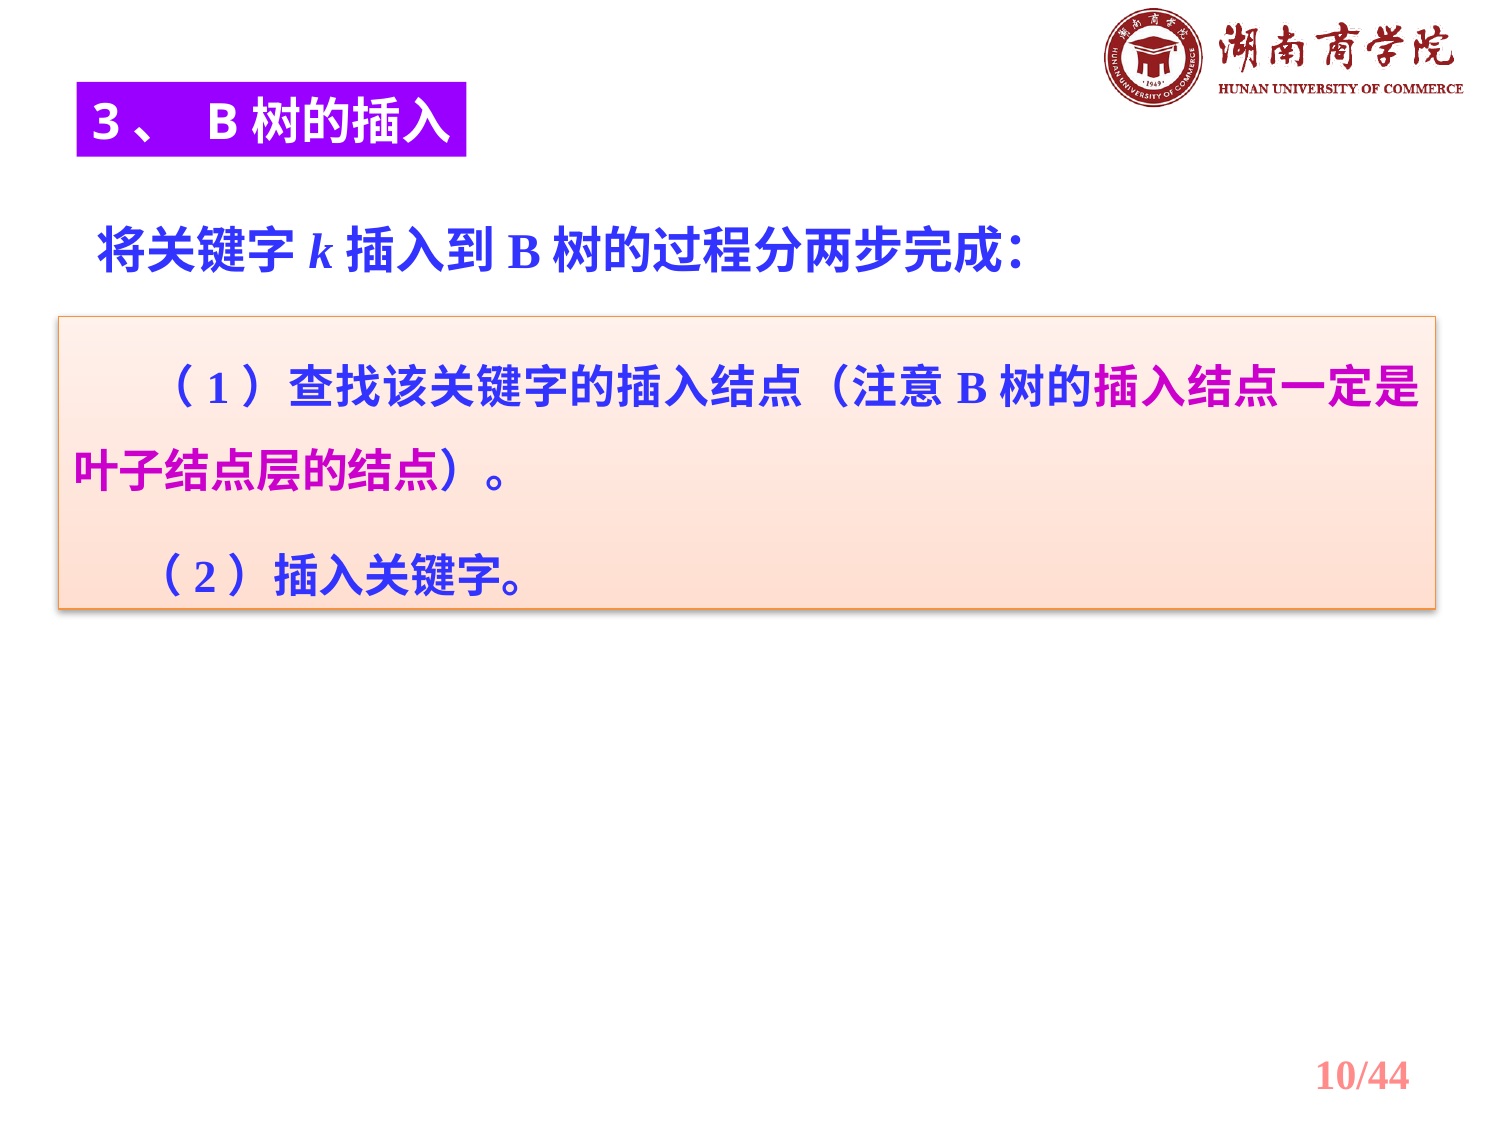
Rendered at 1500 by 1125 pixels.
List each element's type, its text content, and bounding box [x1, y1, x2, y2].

text_box （1）查找该关键字的插入结点（注意B树的插入结点一定是叶子结点层的结点）。 （2）插入关键字。 [58, 316, 1436, 610]
picture [1074, 0, 1489, 113]
text_box 将关键字k插入到B树的过程分两步完成： [82, 210, 1336, 286]
slide_number 10/44 [1074, 1042, 1425, 1103]
text_box 3、 B树的插入 [76, 81, 467, 157]
